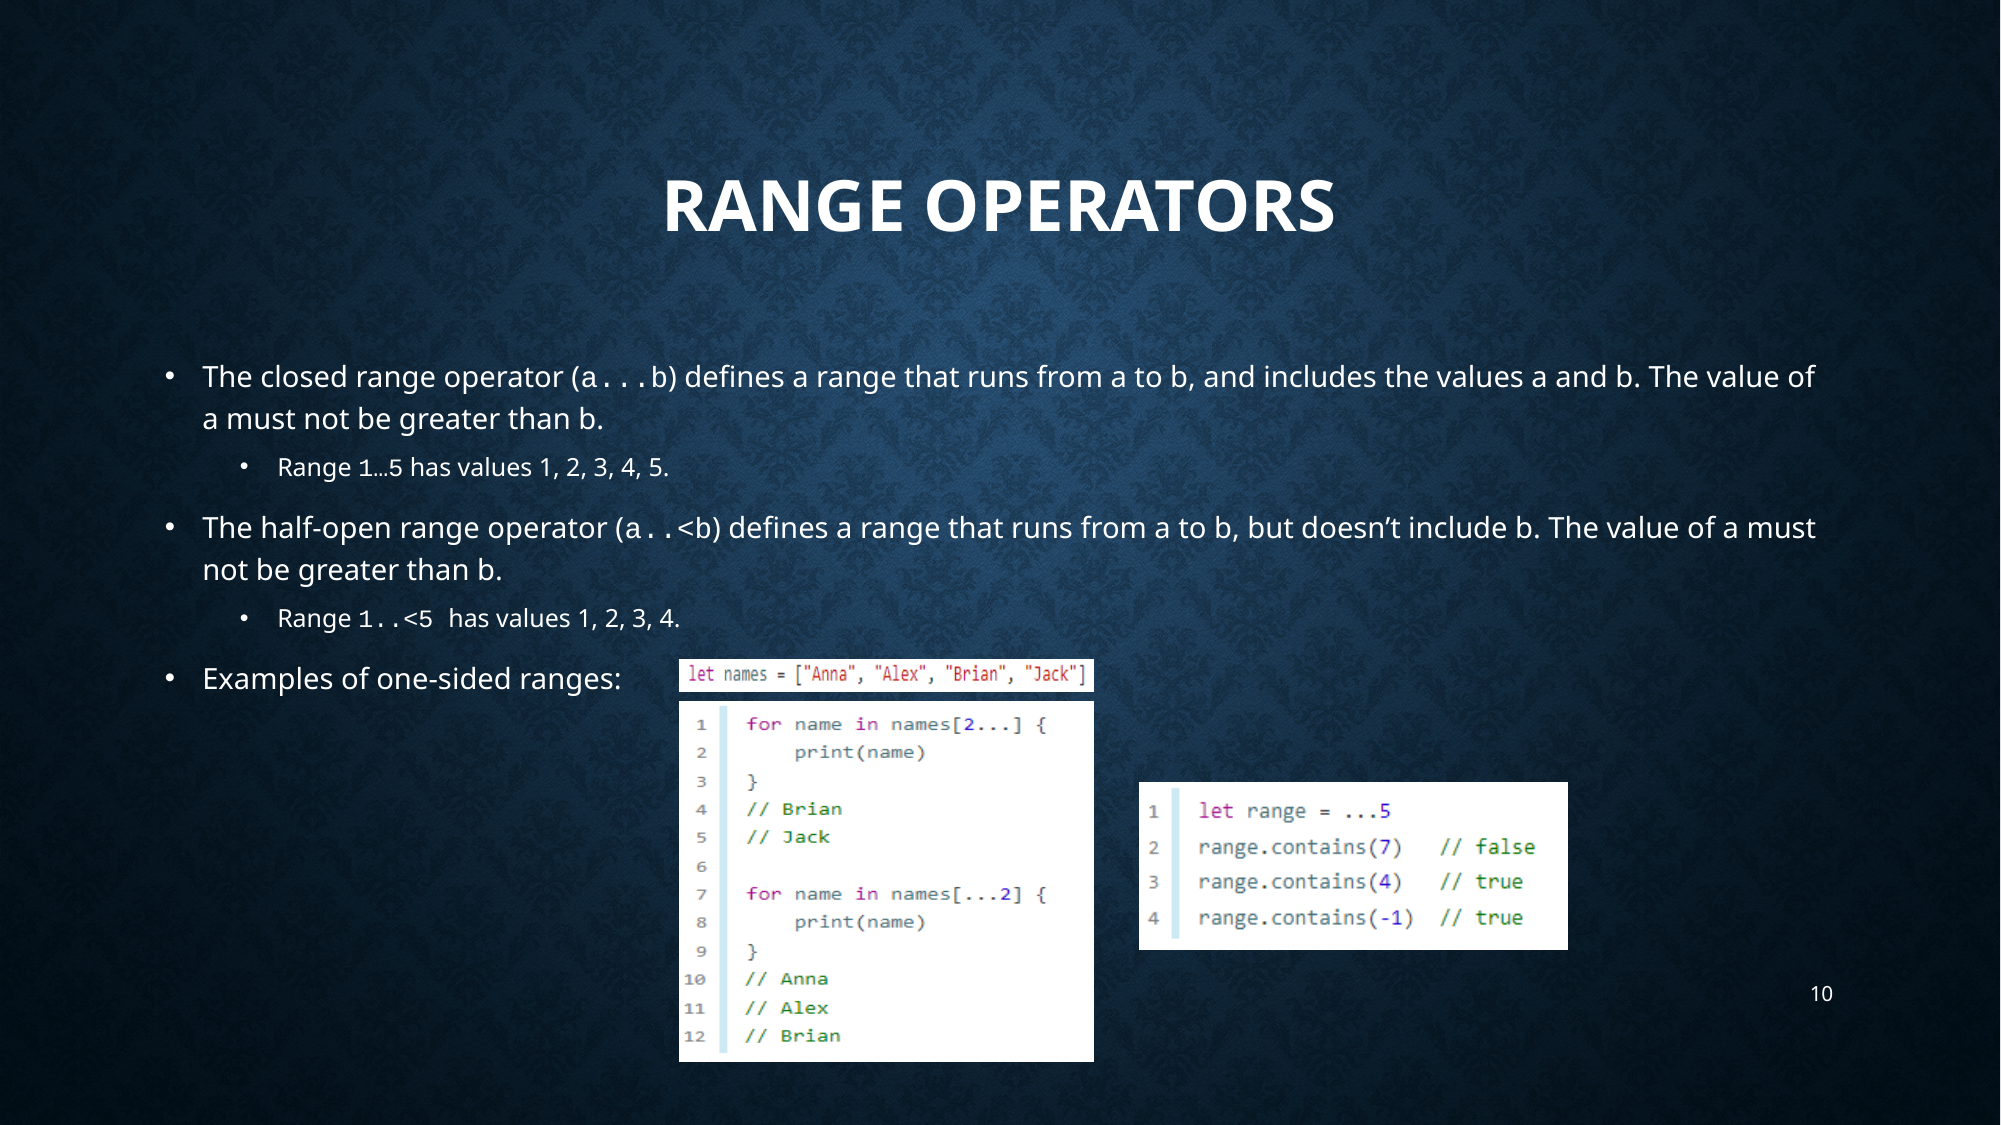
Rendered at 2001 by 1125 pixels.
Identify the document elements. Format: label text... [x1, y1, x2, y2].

picture [1138, 782, 1569, 951]
slide_number 10 [1724, 965, 1849, 1025]
picture [679, 701, 1095, 1062]
picture [679, 658, 1095, 693]
title Range operators [149, 99, 1849, 318]
list The closed range operator (a...b) defines a range that runs from a to b, and includes the values a and b. The value of a must not be greater than b. Range 1…5 has values 1, 2, 3, 4, 5. The half-open range operator (a..<b) defines a range that runs from a to b, but doesn’t include b. The value of a must not be greater than b. Range 1..<5 has values 1, 2, 3, 4. Examples of one-sided ranges: [149, 343, 1849, 950]
